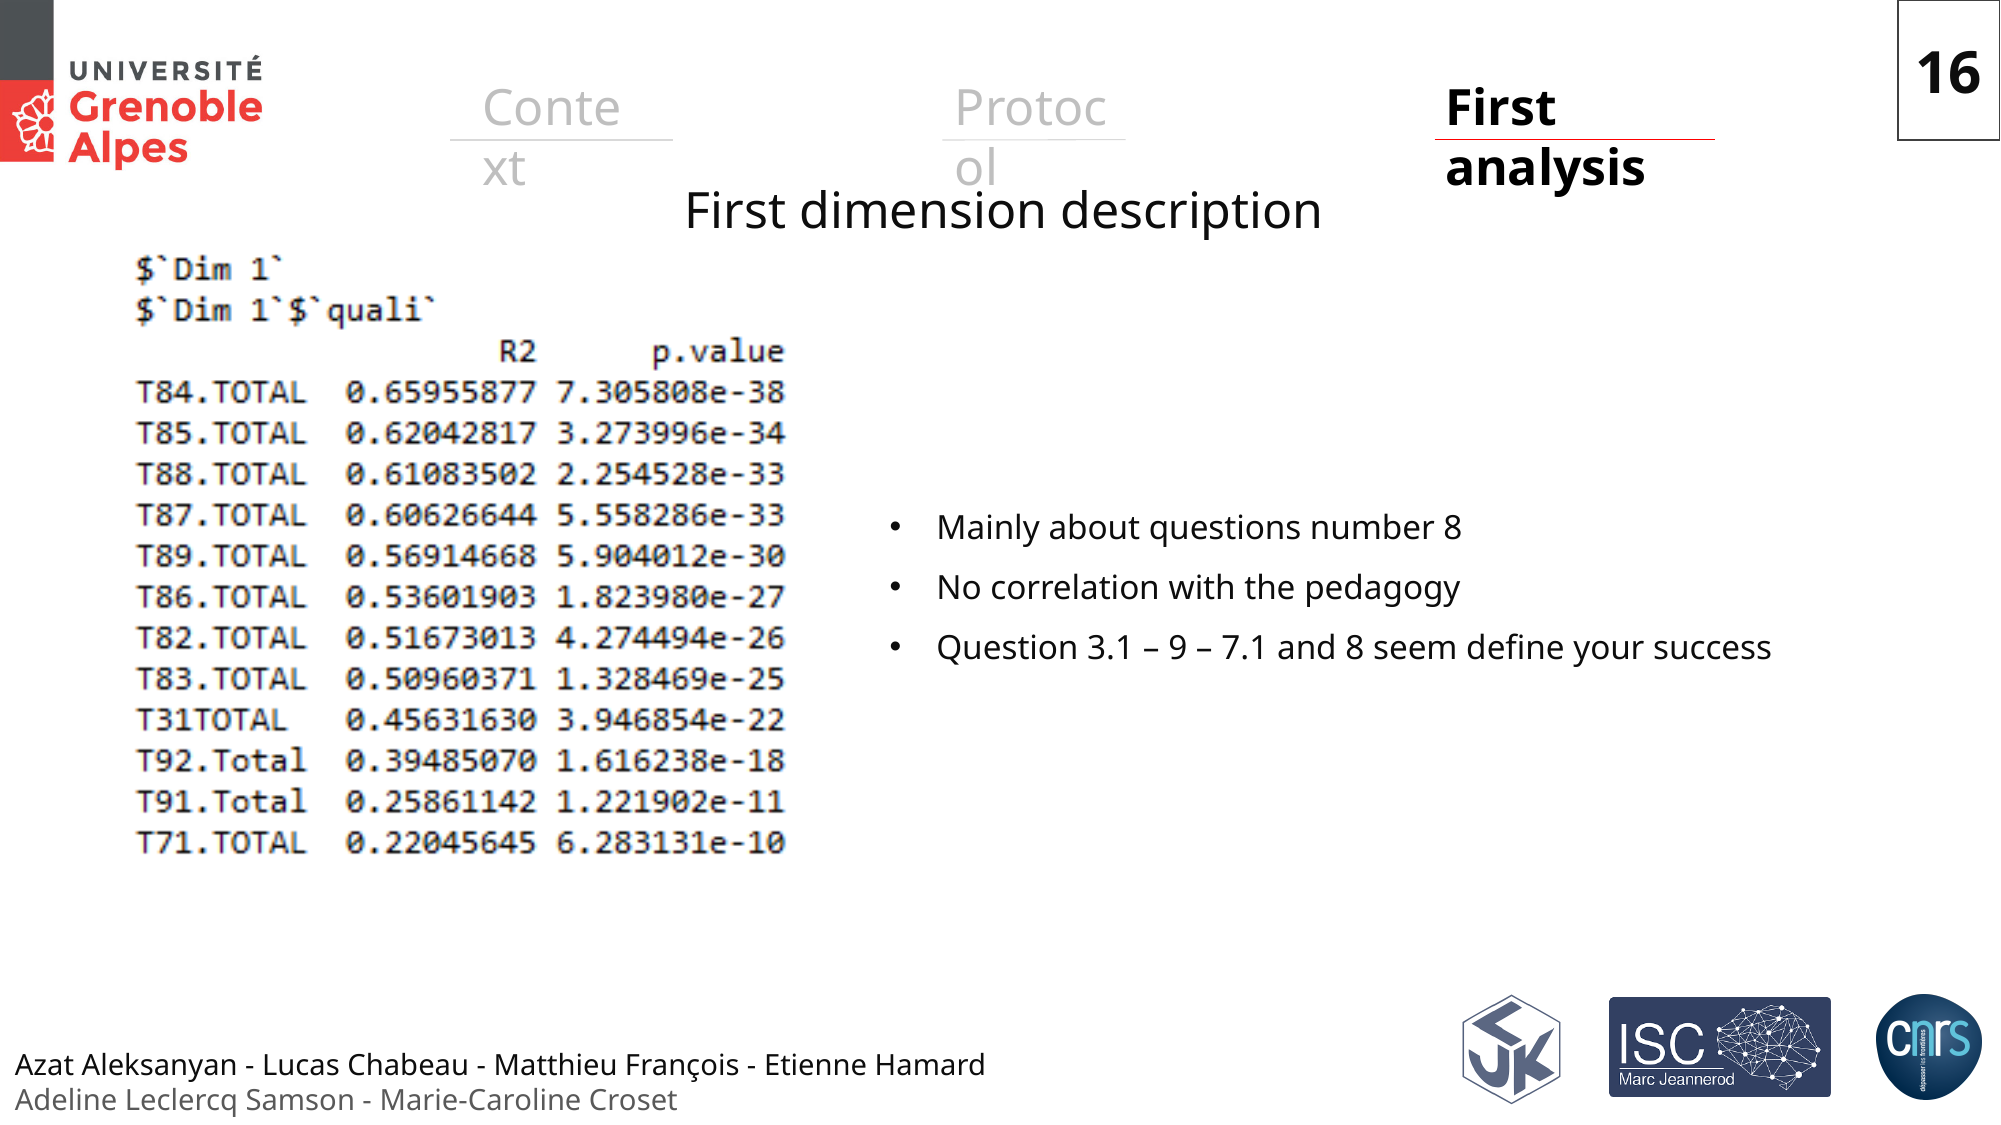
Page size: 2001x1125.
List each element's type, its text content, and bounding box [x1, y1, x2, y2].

picture [131, 248, 808, 860]
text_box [450, 67, 1733, 190]
text_box Azat Aleksanyan - Lucas Chabeau - Matthieu François - Etienne Hamard Adeline Leclercq Samson - Marie-Caroline Croset [0, 1039, 2000, 1124]
picture [0, 0, 263, 171]
text_box First dimension description [438, 141, 1571, 246]
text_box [1458, 988, 1982, 1110]
text_box 16 [1897, 0, 2000, 141]
text_box Mainly about questions number 8 No correlation with the pedagogy Question 3.1 – 9 – 7.1 and 8 seem define your success [874, 479, 1953, 734]
